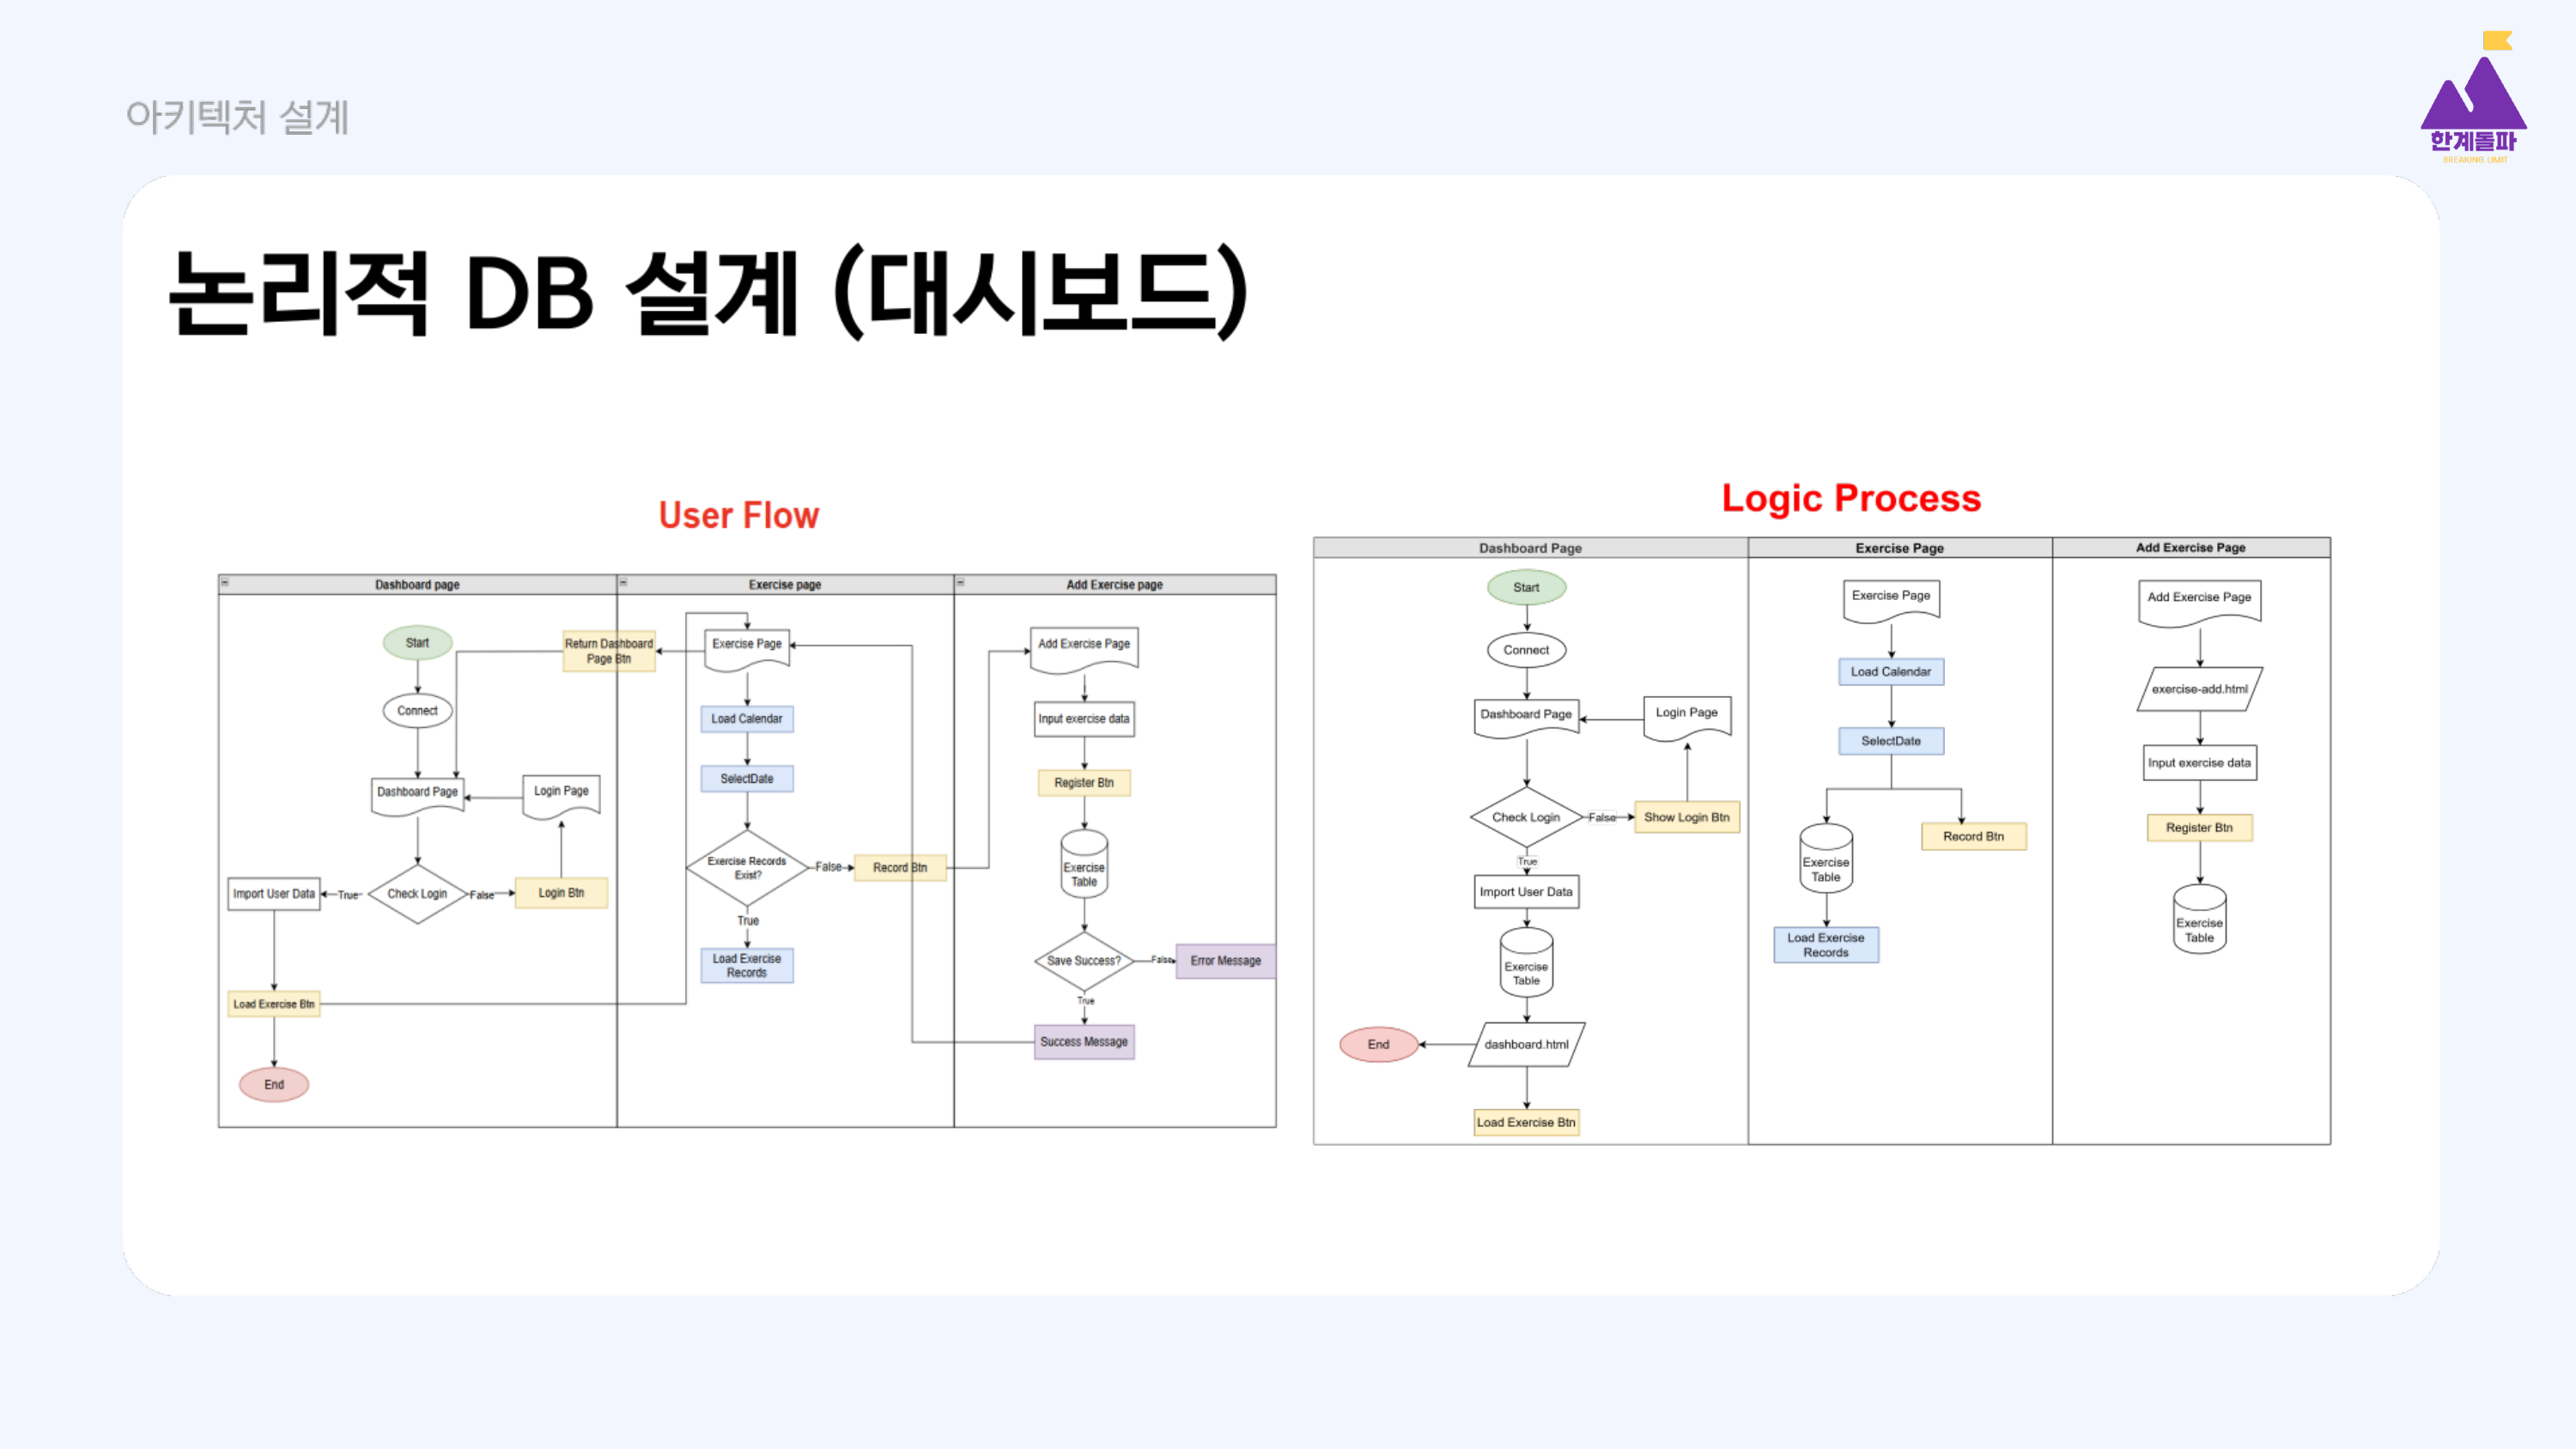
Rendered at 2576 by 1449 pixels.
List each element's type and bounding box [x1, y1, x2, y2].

picture [116, 21, 2551, 1297]
